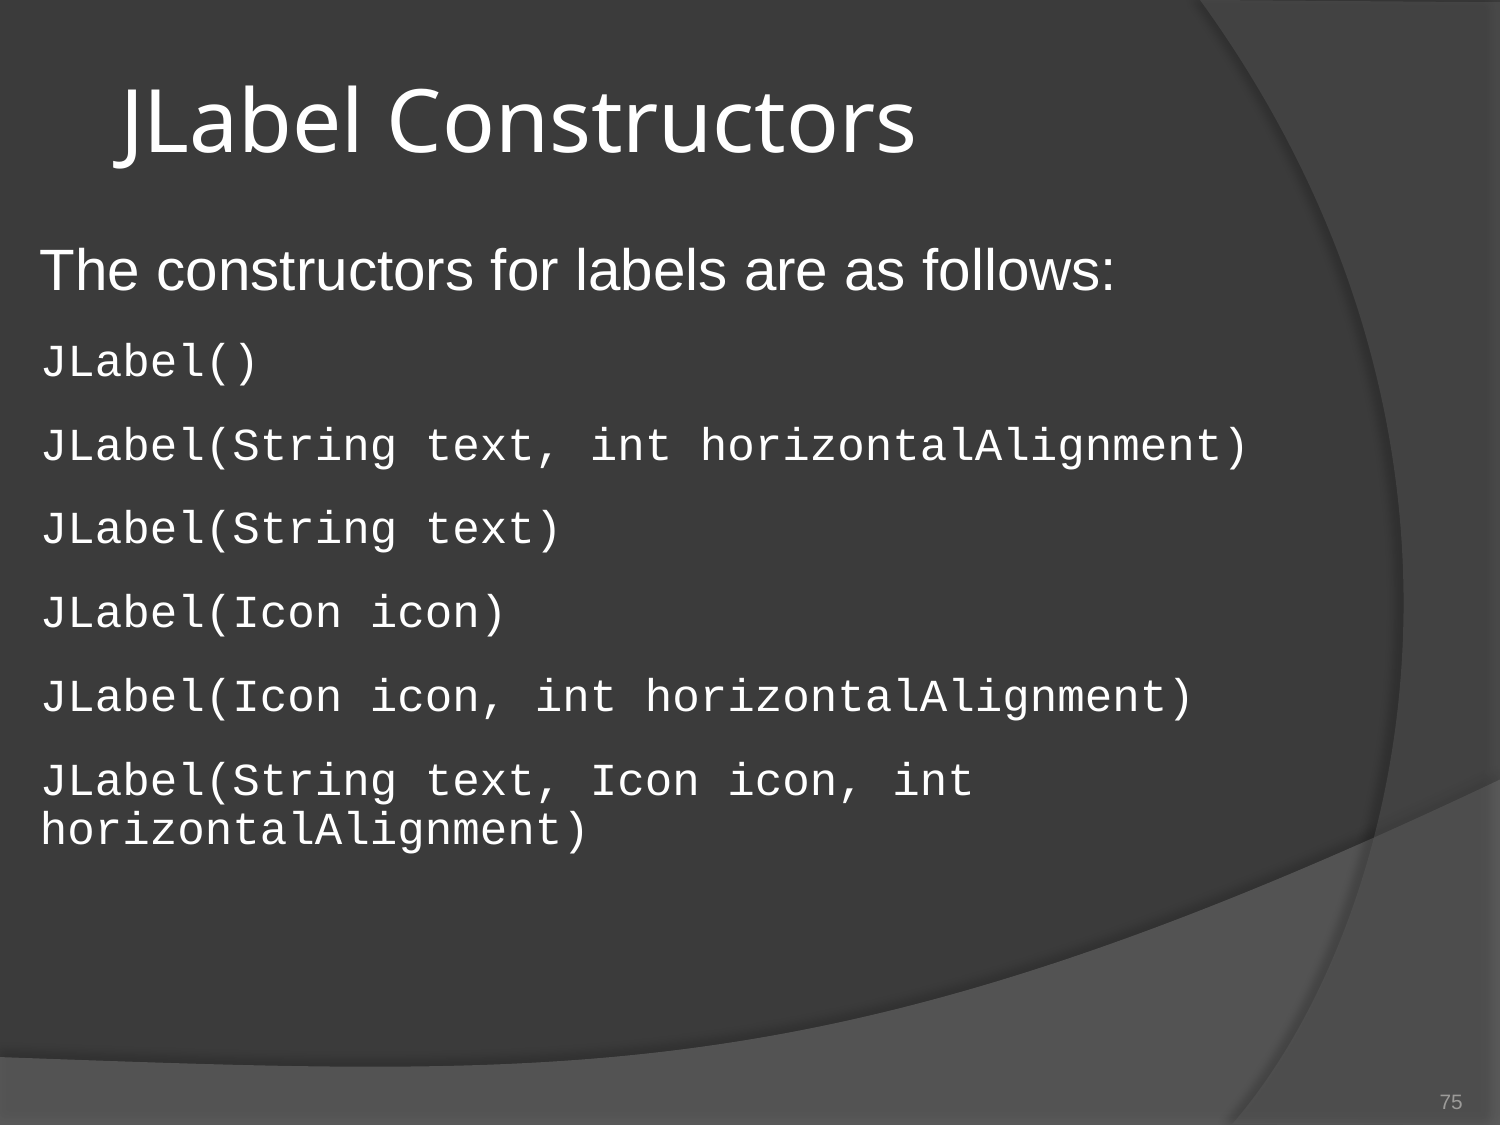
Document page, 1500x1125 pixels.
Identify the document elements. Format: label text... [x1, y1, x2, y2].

slide_number 75 [1337, 1053, 1463, 1114]
text_box The constructors for labels are as follows: JLabel() JLabel(String text, int horizontalAlignment) JLabel(String text) JLabel(Icon icon) JLabel(Icon icon, int horizontalAlignment) JLabel(String text, Icon icon, int horizontalAlignment) [24, 224, 1500, 1038]
title JLabel Constructors [112, 0, 1388, 224]
